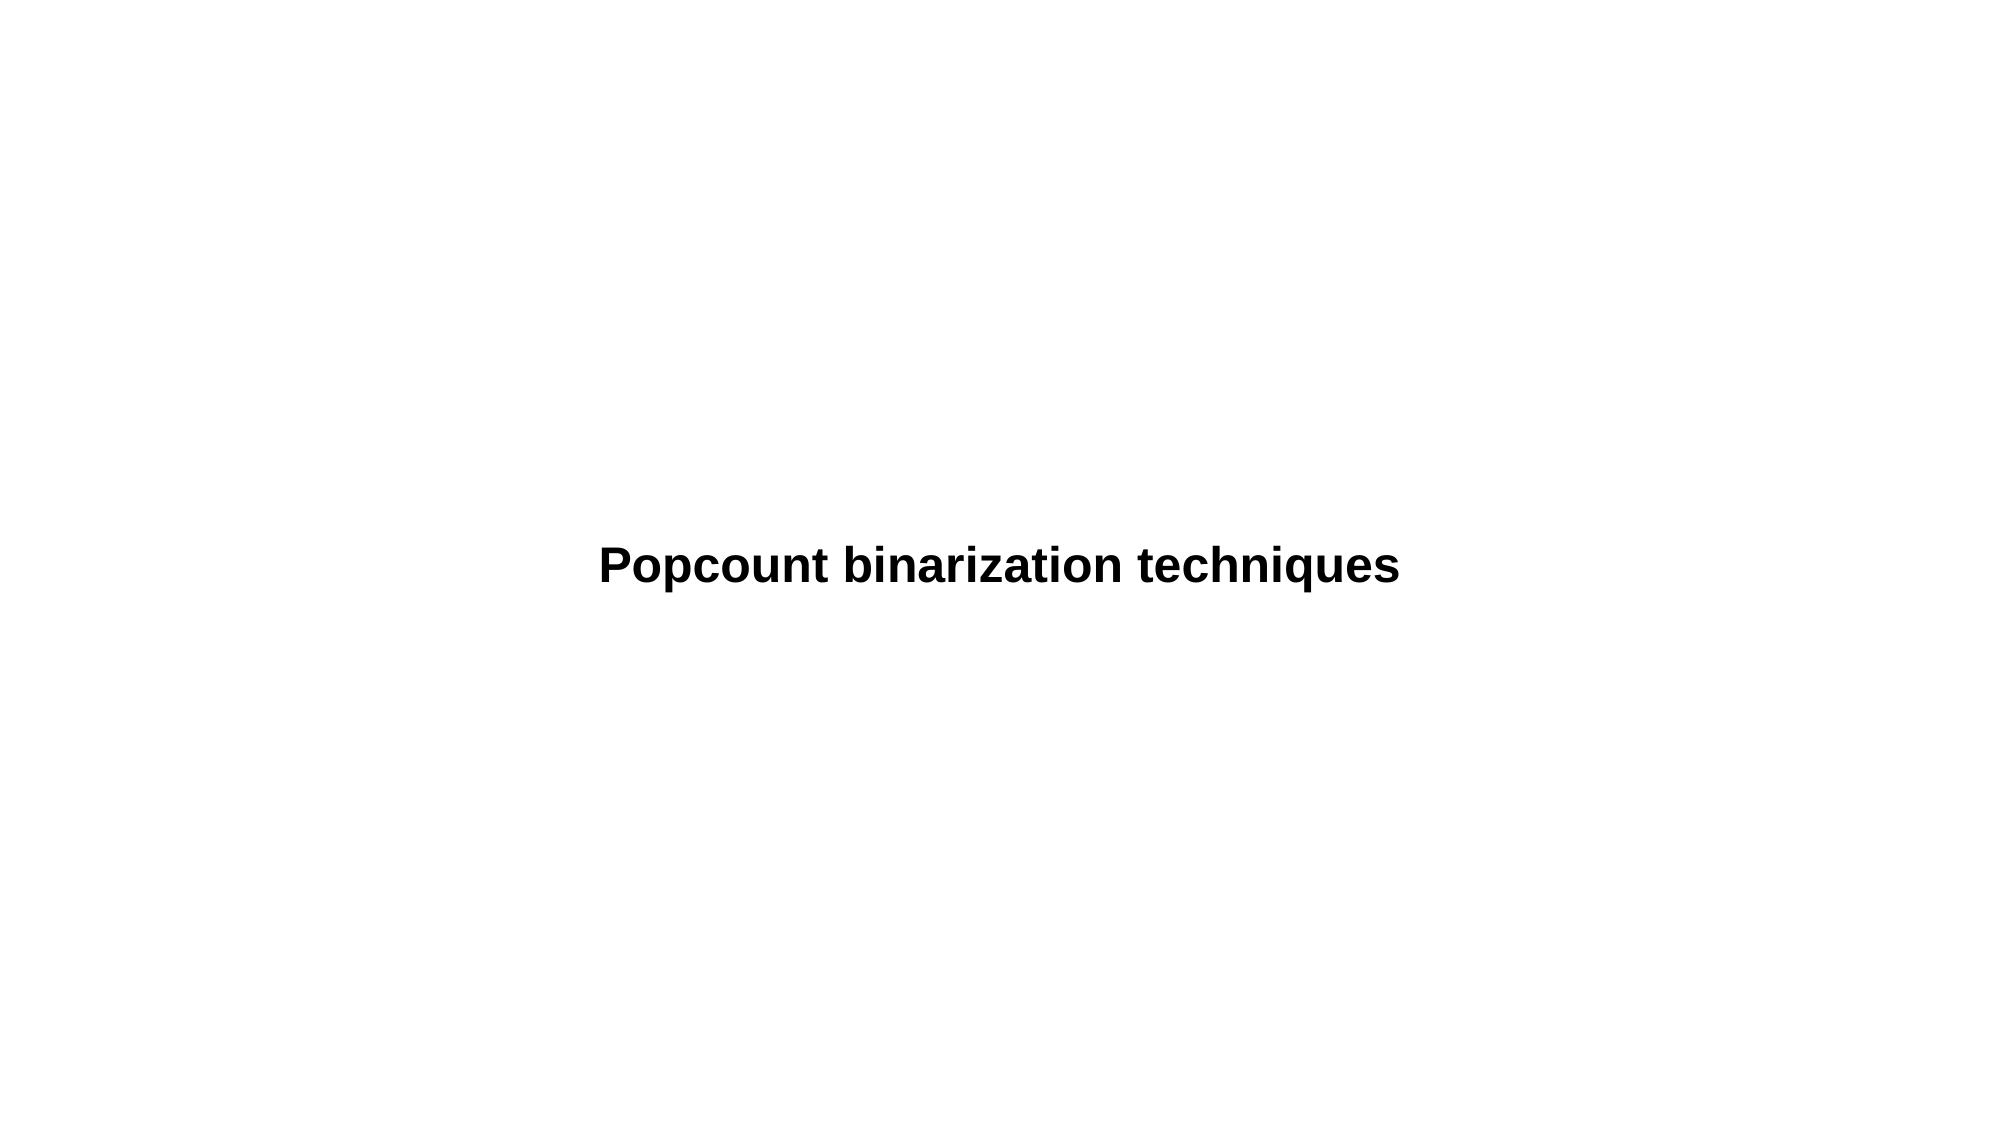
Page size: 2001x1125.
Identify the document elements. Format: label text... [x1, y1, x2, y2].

text_box Popcount binarization techniques [0, 524, 2000, 600]
